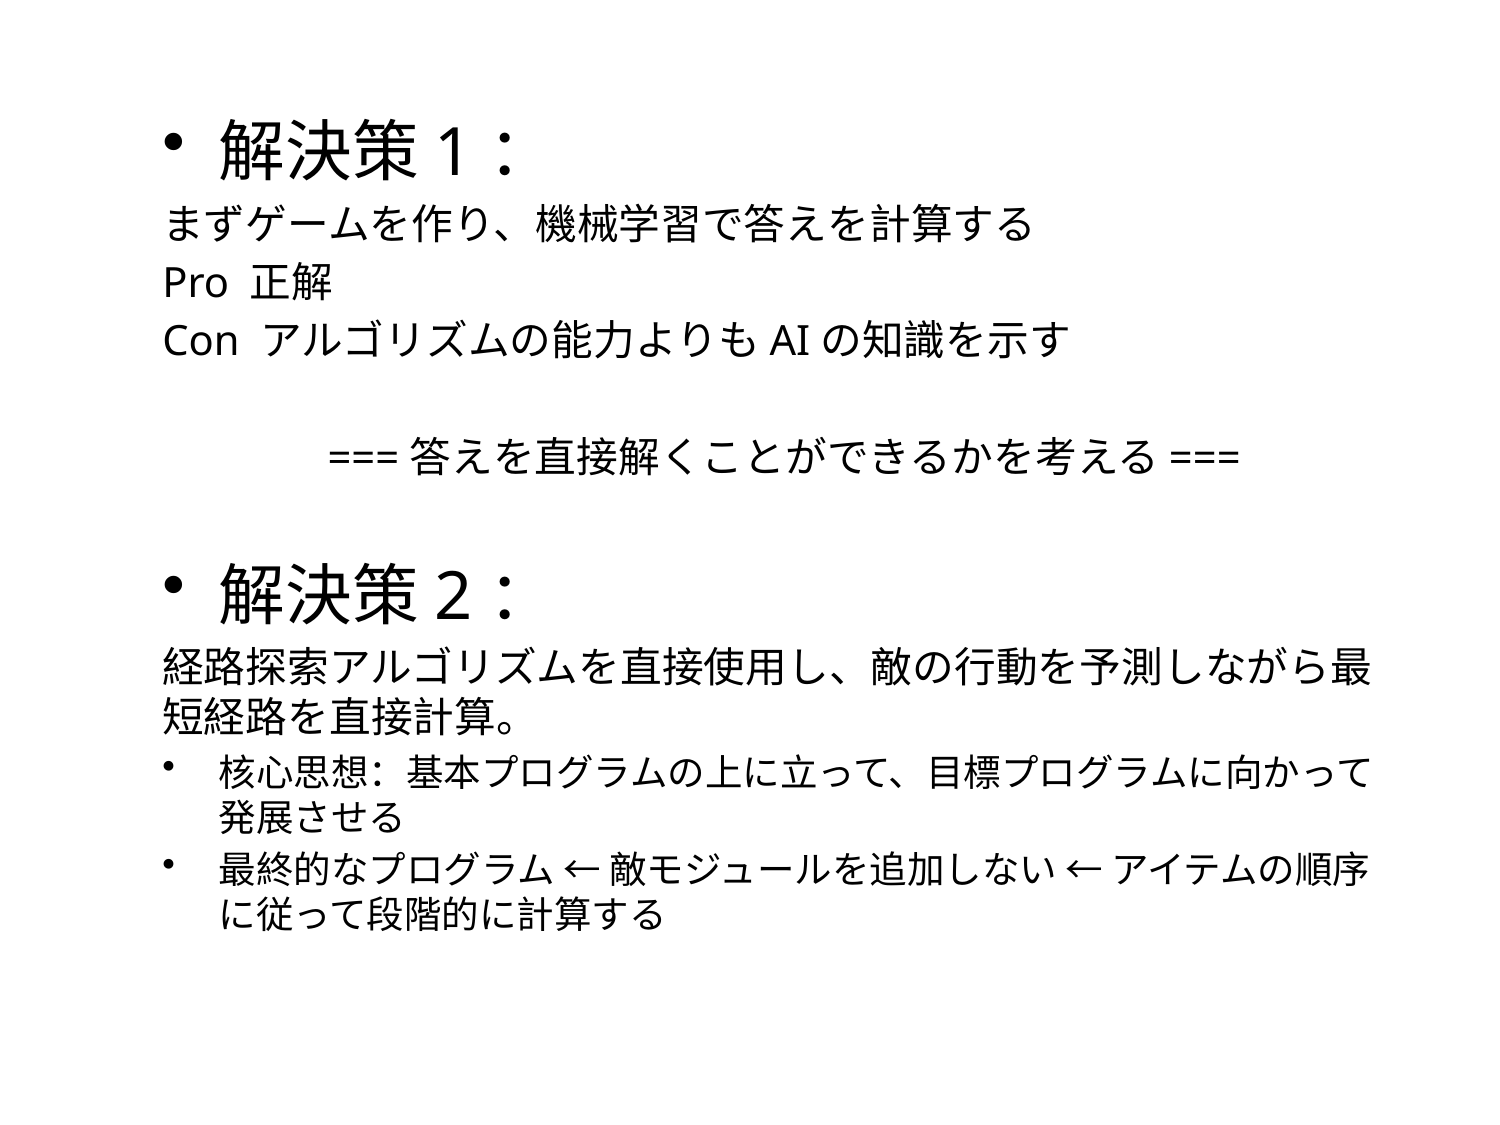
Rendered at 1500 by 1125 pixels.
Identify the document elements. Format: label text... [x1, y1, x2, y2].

list 解決策1： まずゲームを作り、機械学習で答えを計算する Pro 正解 Con アルゴリズムの能力よりもAIの知識を示す ===答えを直接解くことができるかを考える=== 解決策2： 経路探索アルゴリズムを直接使用し、敵の行動を予測しながら最短経路を直接計算。 核心思想：基本プログラムの上に立って、目標プログラムに向かって発展させる 最終的なプログラム ← 敵モジュールを追加しない ← アイテムの順序に従って段階的に計算する [147, 101, 1422, 991]
